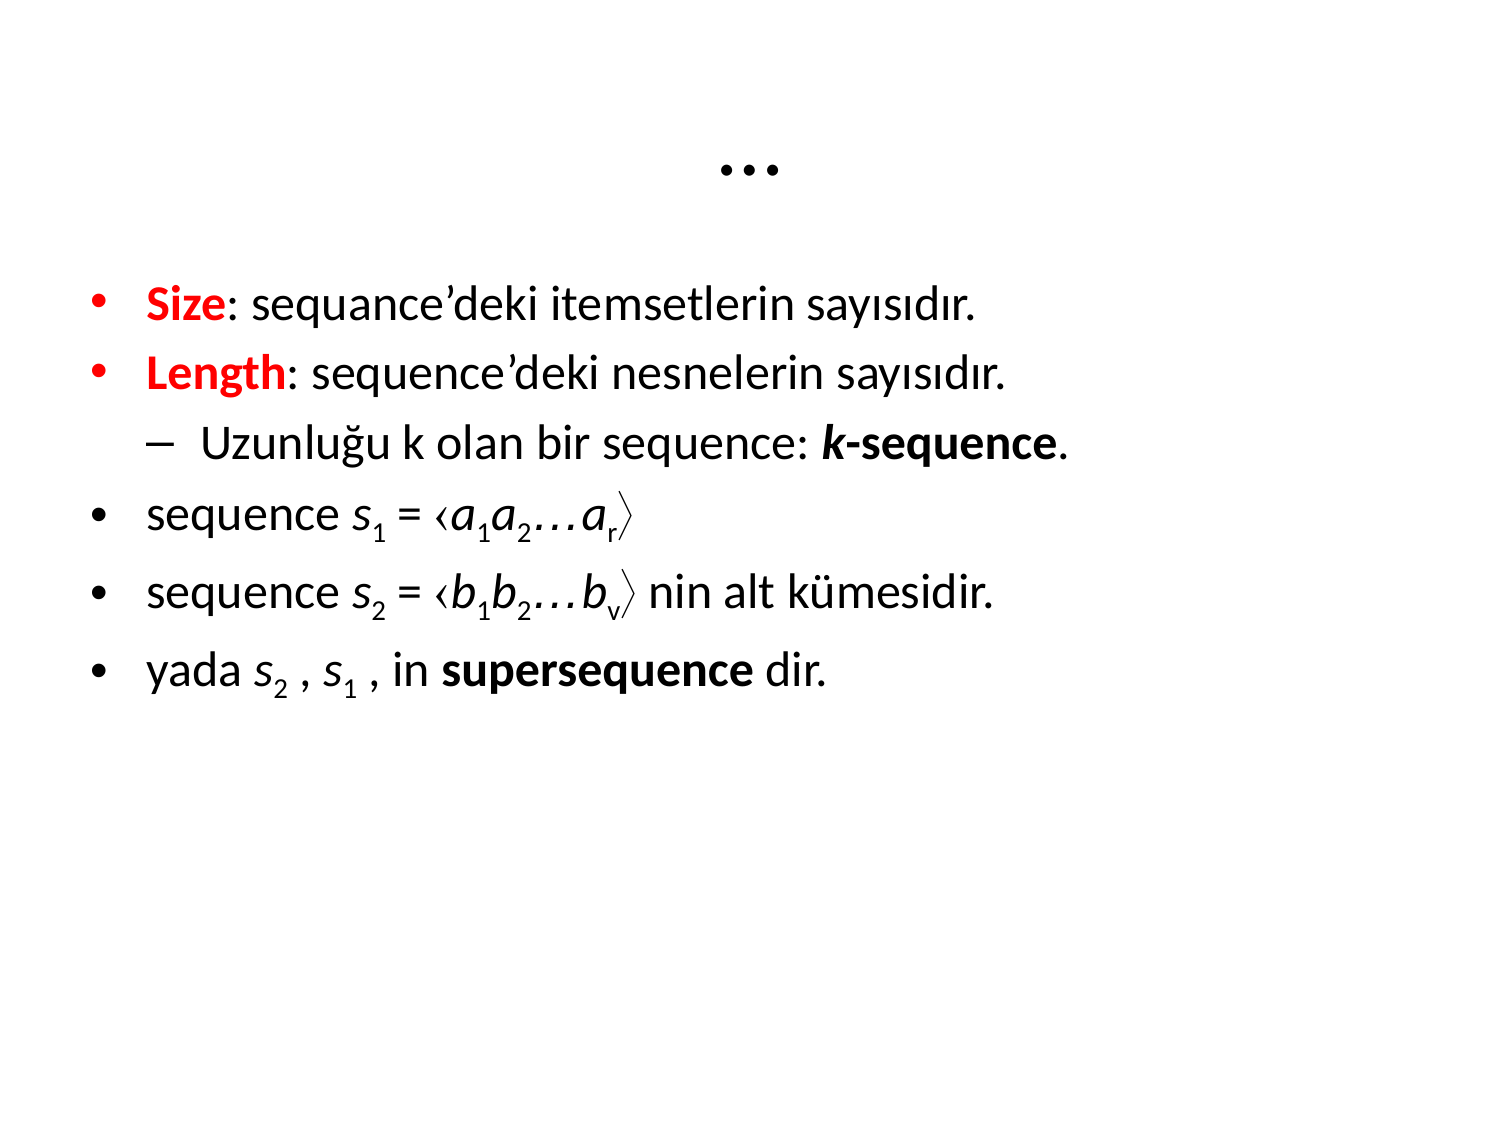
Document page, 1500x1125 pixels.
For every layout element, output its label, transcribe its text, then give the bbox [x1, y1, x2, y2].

title … [74, 44, 1426, 233]
list Size: sequance’deki itemsetlerin sayısıdır. Length: sequence’deki nesnelerin sayısıdır. Uzunluğu k olan bir sequence: k-sequence. sequence s1 = a1a2…ar sequence s2 = b1b2…bv nin alt kümesidir. yada s2 , s1 , in supersequence dir. [74, 262, 1426, 1006]
